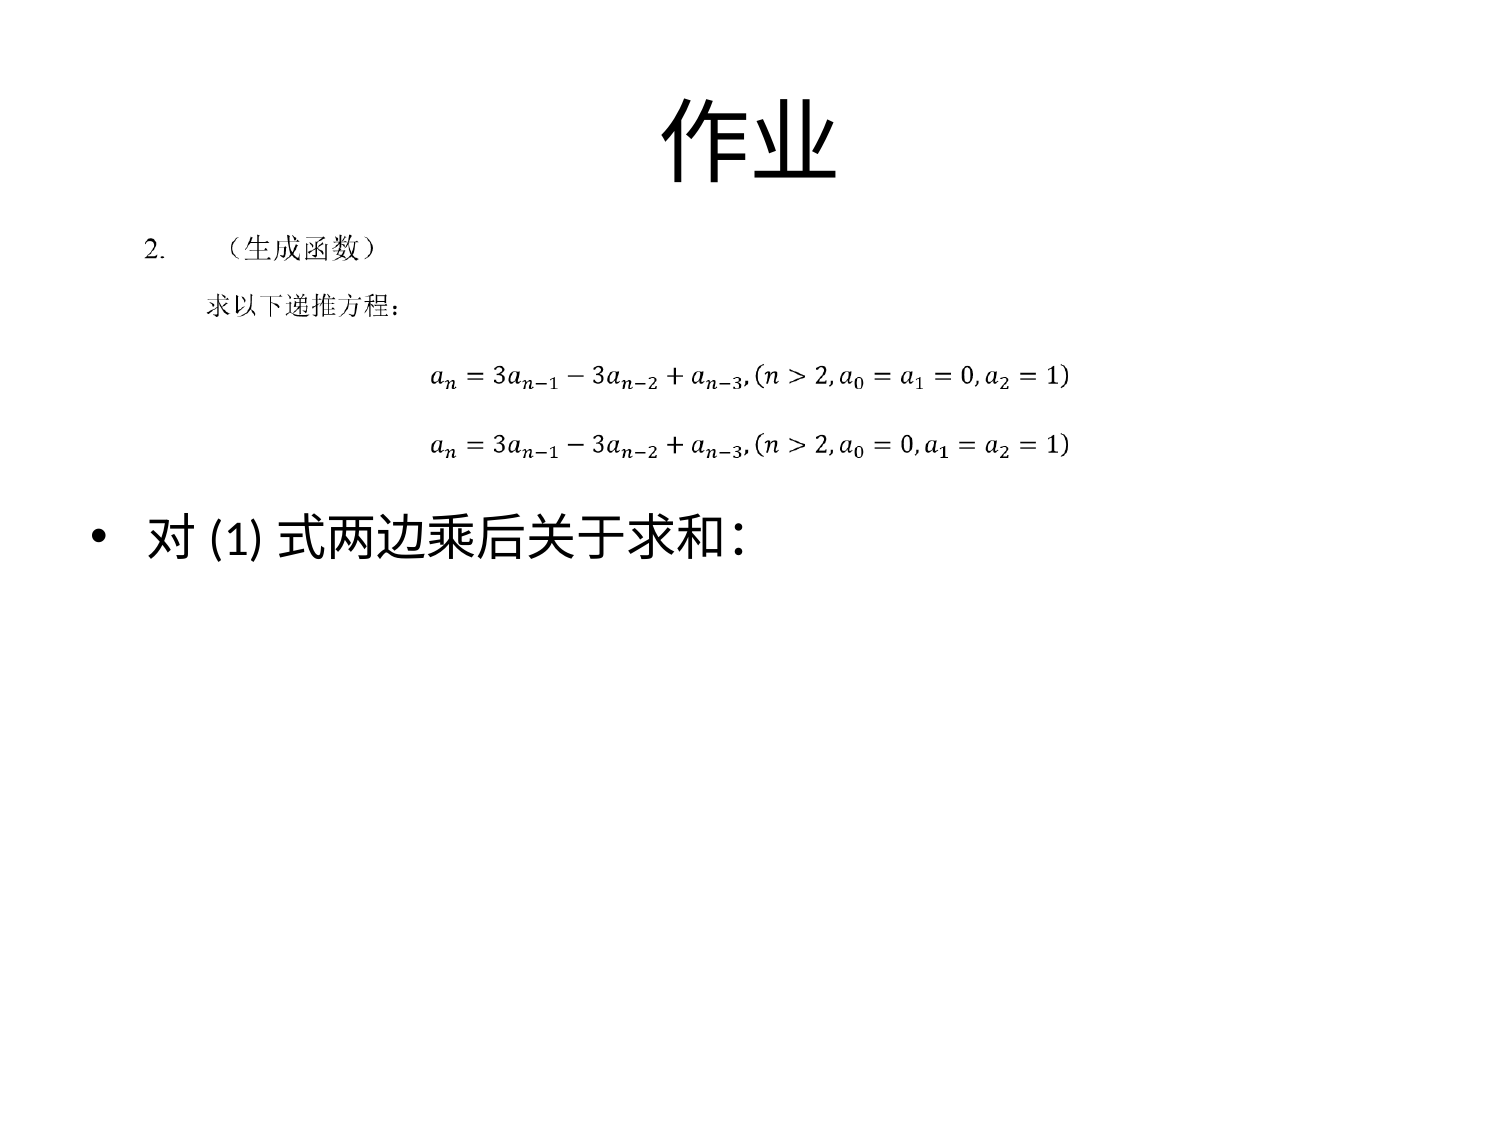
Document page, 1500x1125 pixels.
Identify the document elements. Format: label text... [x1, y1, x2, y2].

picture [135, 228, 1100, 470]
title 作业 [75, 45, 1425, 233]
